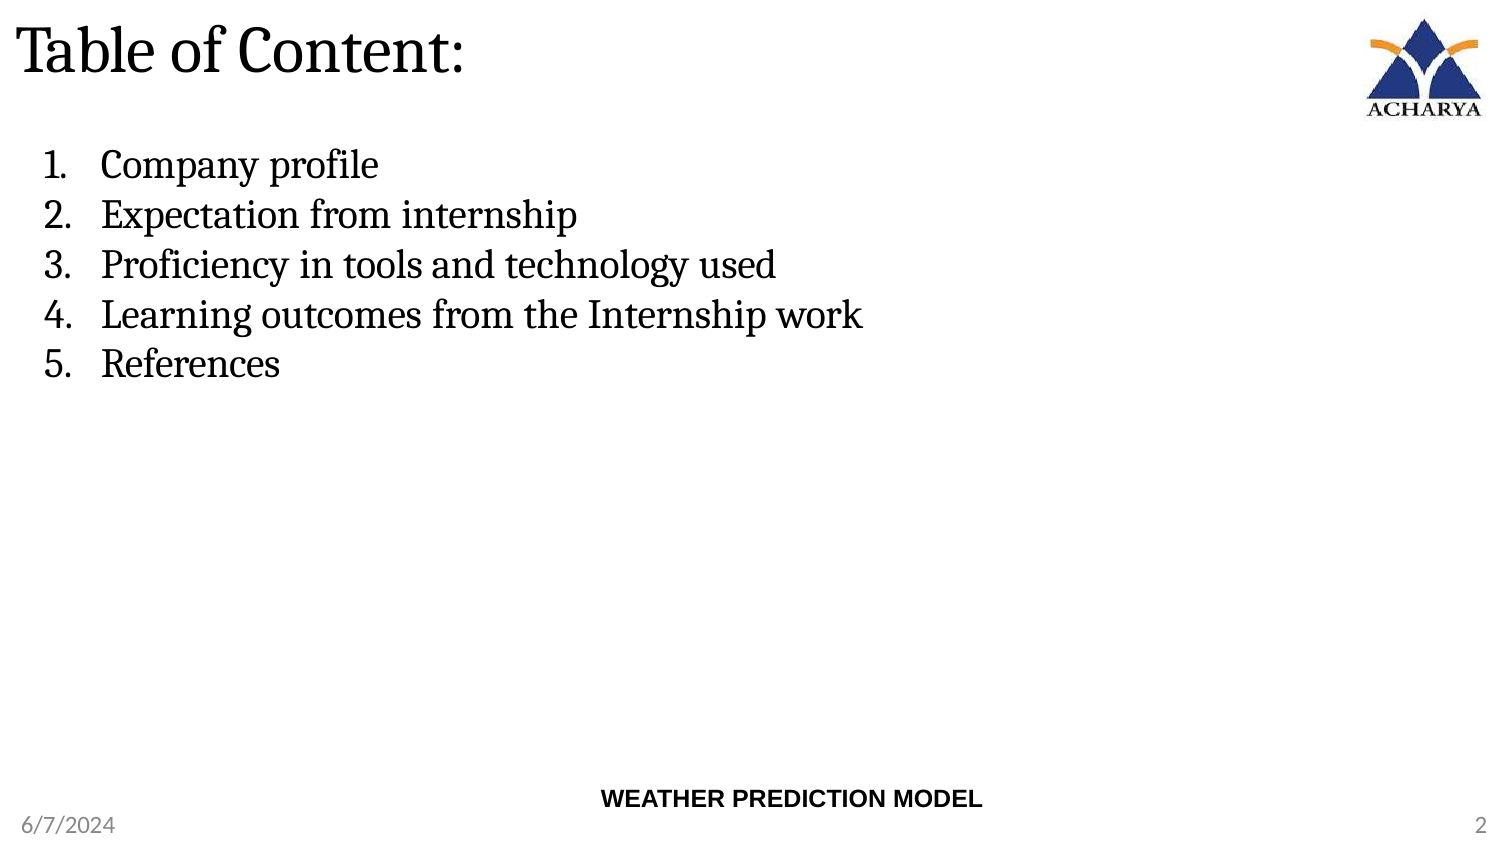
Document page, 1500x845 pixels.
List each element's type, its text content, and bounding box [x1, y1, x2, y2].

picture [1363, 13, 1489, 121]
slide_number 2 [1468, 812, 1494, 845]
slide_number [18, 812, 118, 845]
title Table of Content: [12, 3, 498, 147]
text_box WEATHER PREDICTION MODEL [541, 779, 1042, 844]
text_box Company profile Expectation from internship Proficiency in tools and technology used Learning outcomes from the Internship work References [42, 135, 902, 387]
